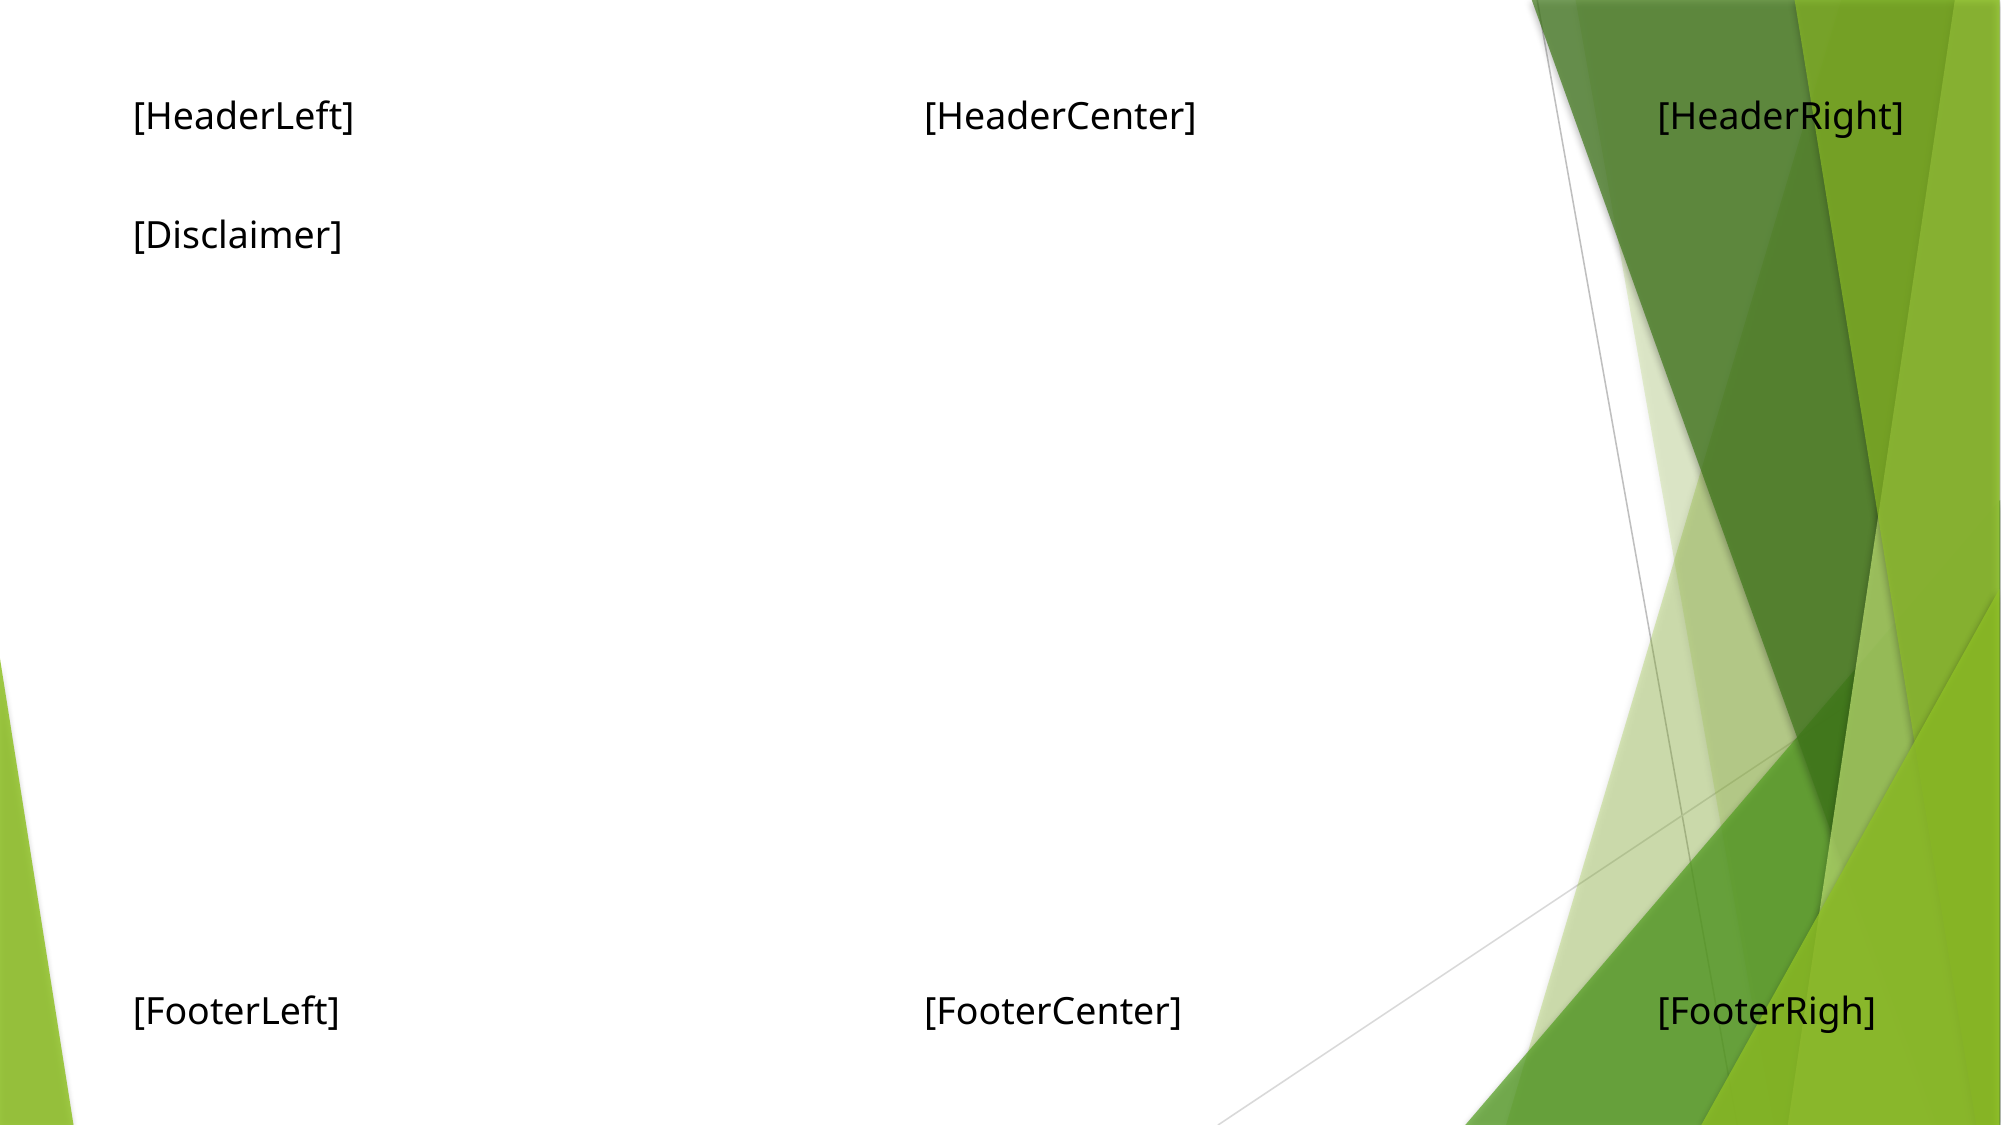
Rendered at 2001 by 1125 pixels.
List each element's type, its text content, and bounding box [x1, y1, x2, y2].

text_box [FooterCenter] [909, 979, 1233, 1040]
text_box [HeaderLeft] [118, 84, 442, 145]
text_box [HeaderCenter] [909, 84, 1233, 145]
text_box [FooterLeft] [118, 979, 442, 1040]
text_box [FooterRigh] [1642, 979, 1966, 1040]
text_box [HeaderRight] [1642, 84, 1966, 145]
text_box [Disclaimer] [118, 203, 1943, 263]
